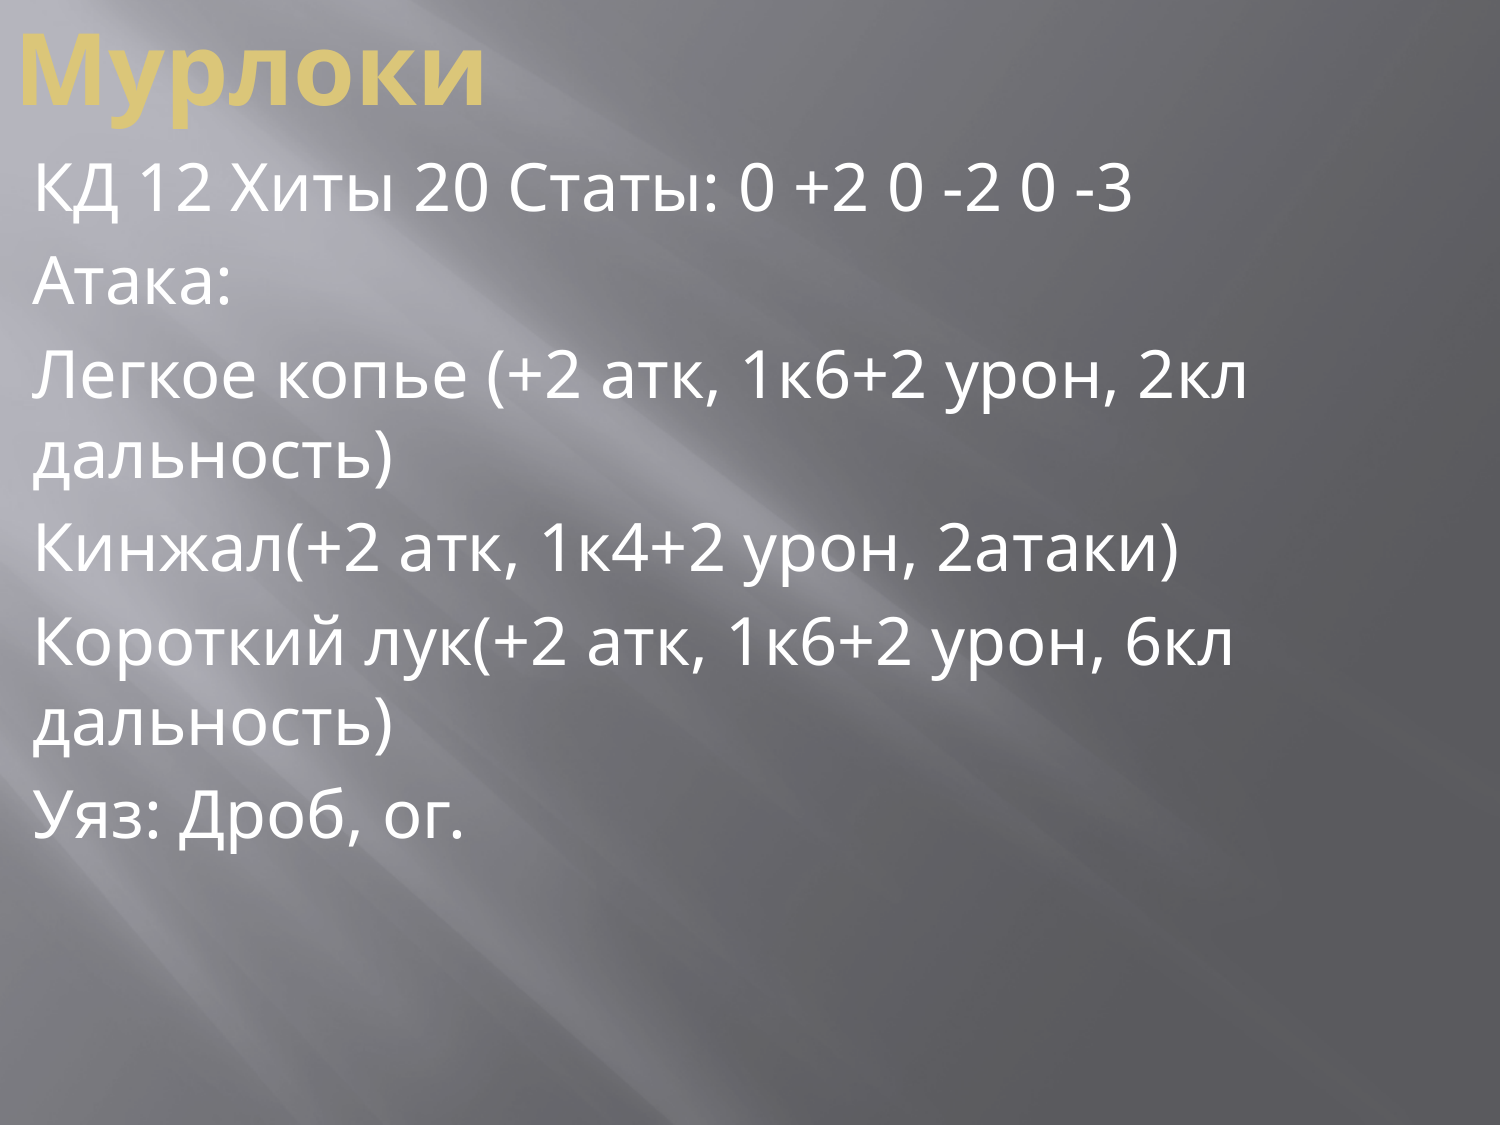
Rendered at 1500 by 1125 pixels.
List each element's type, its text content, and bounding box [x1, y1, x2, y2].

list КД 12 Хиты 20 Статы: 0 +2 0 -2 0 -3 Атака: Легкое копье (+2 атк, 1к6+2 урон, 2кл дальность) Кинжал(+2 атк, 1к4+2 урон, 2атаки) Короткий лук(+2 атк, 1к6+2 урон, 6кл дальность) Уяз: Дроб, ог. [5, 137, 1500, 1125]
title Мурлоки [0, 5, 1495, 126]
